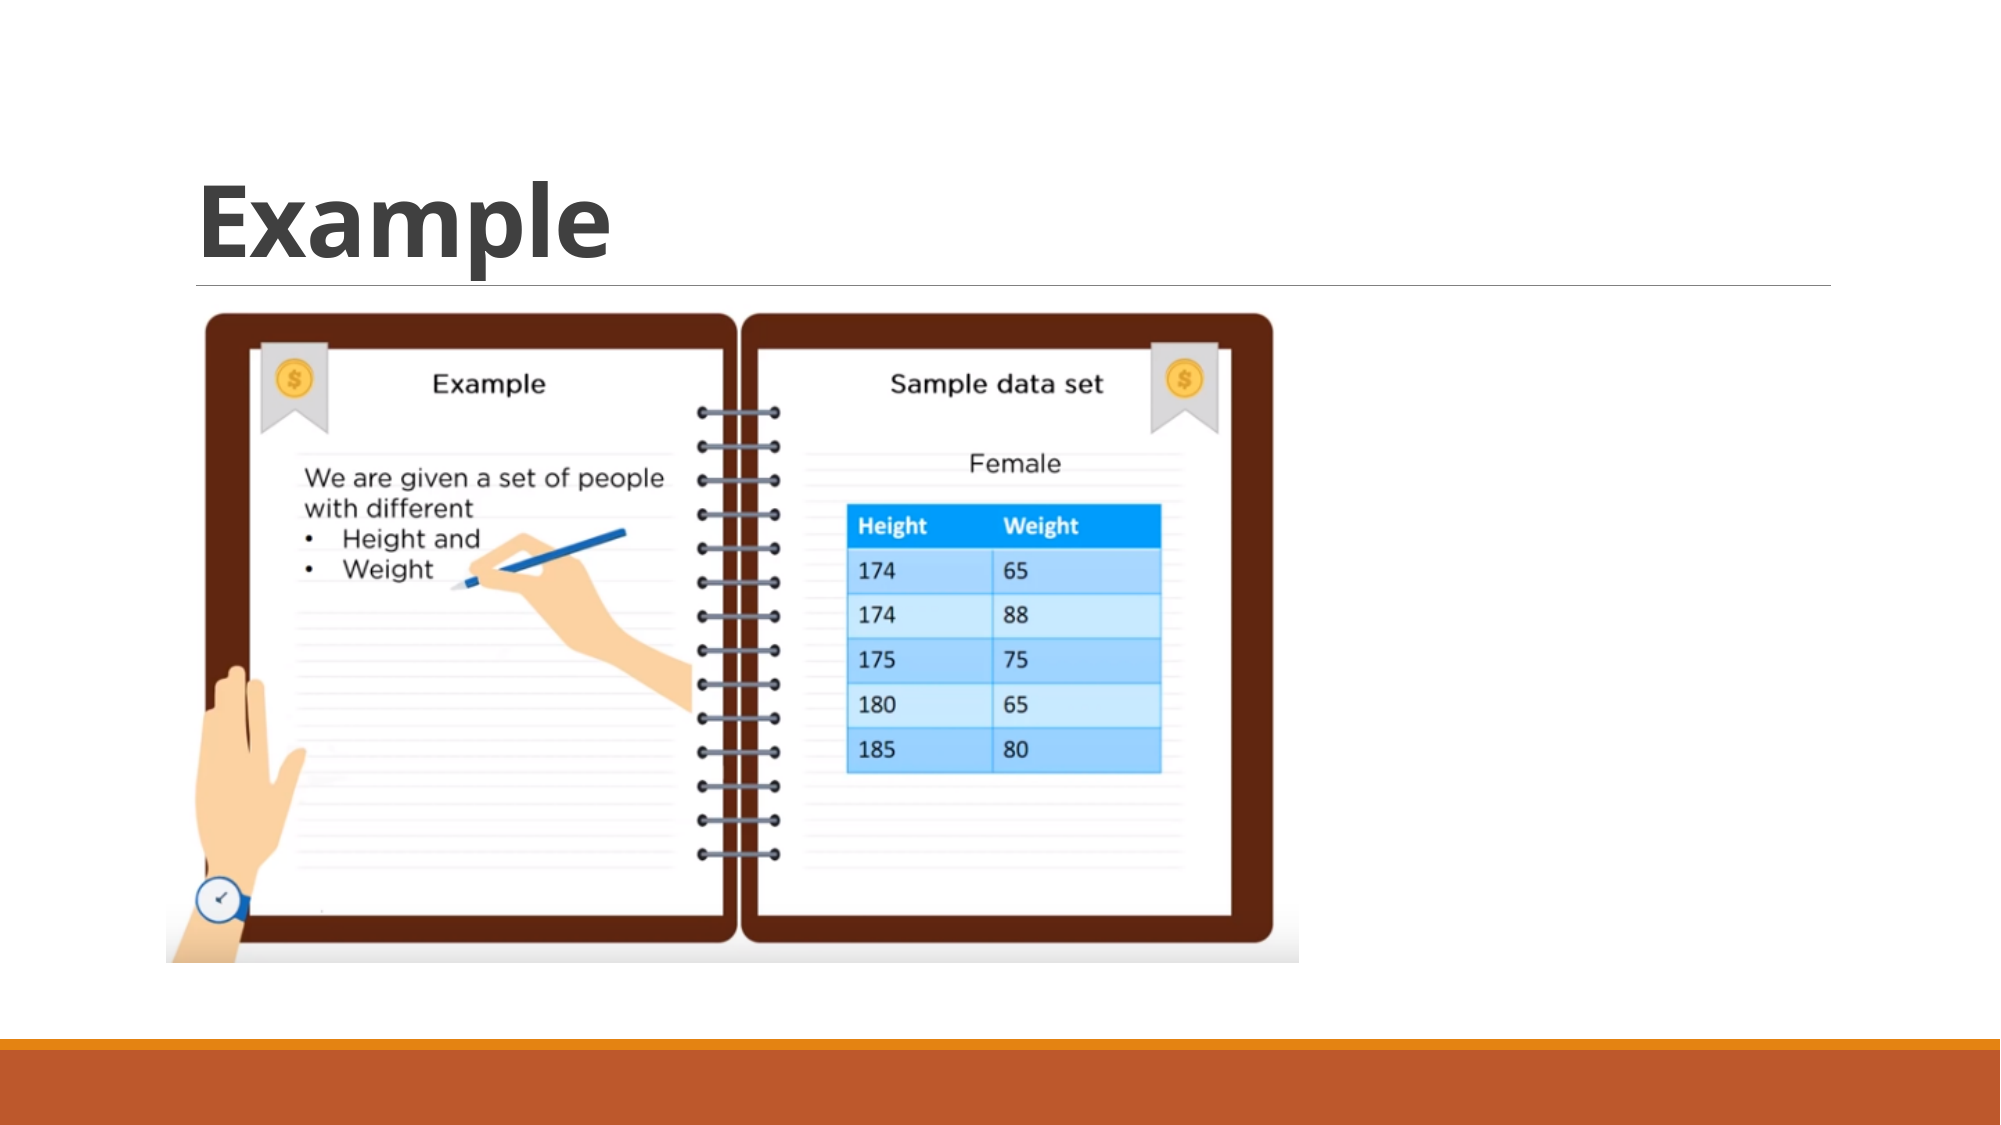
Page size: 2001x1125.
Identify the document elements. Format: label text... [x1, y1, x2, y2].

title Example [180, 47, 1830, 285]
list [166, 302, 1299, 964]
